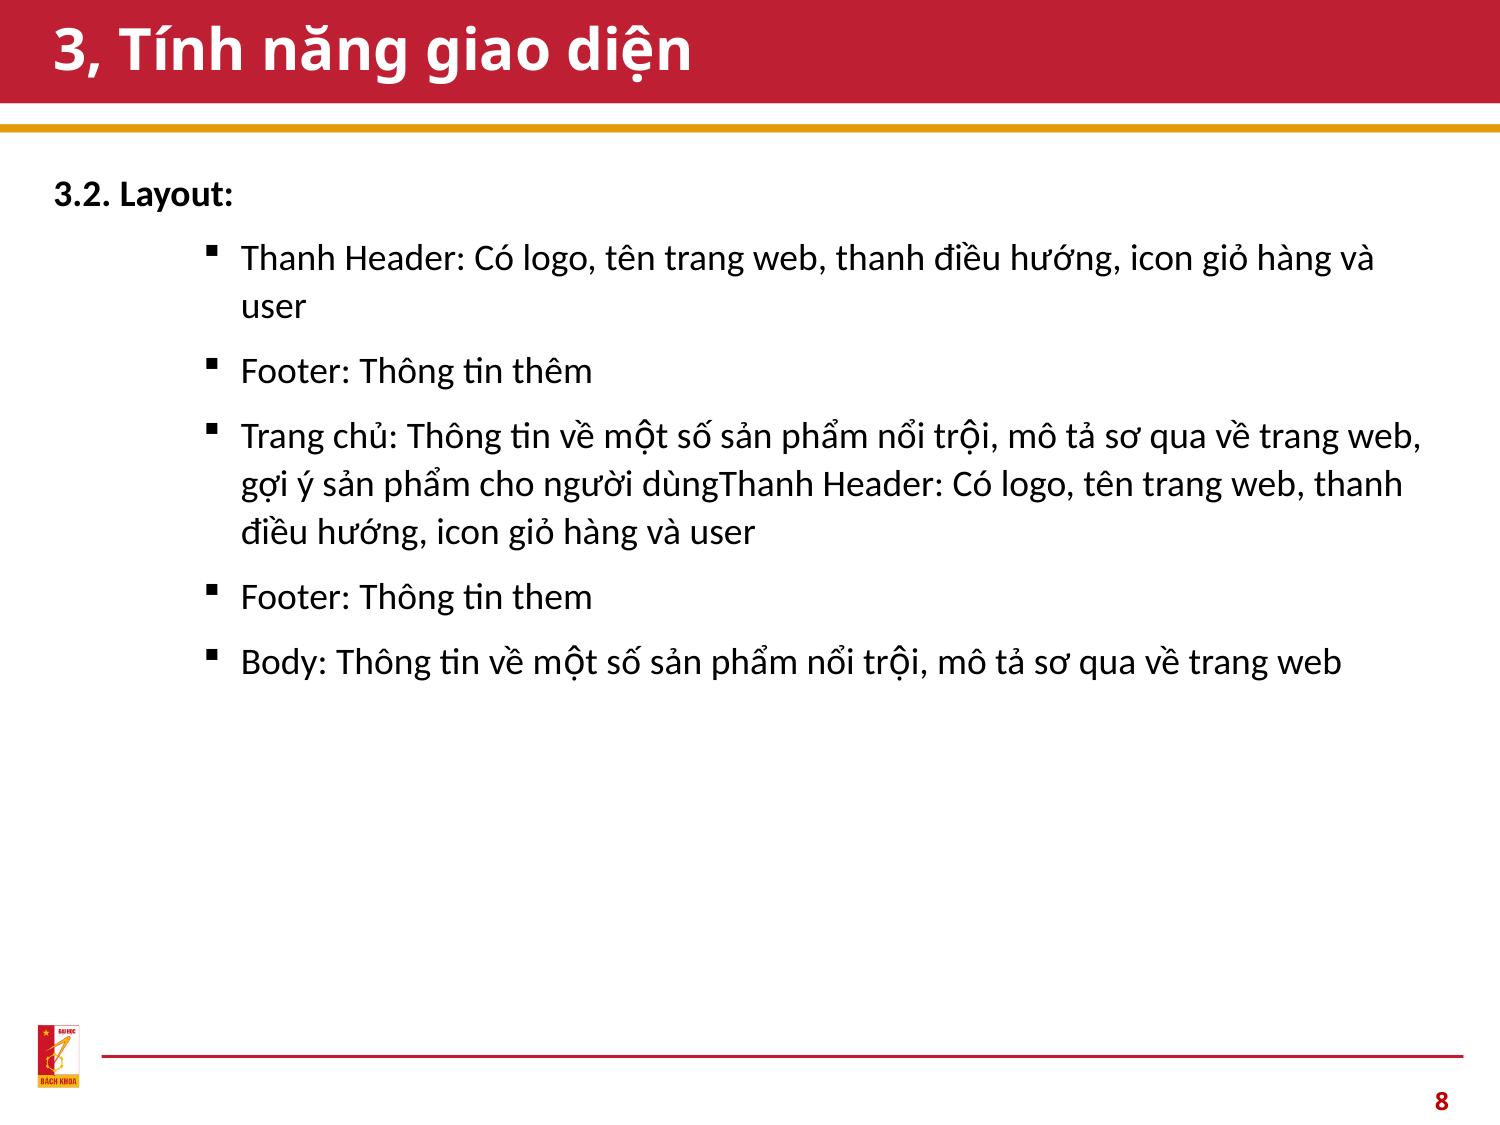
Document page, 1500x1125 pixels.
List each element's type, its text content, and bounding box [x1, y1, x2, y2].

slide_number 8 [1126, 1078, 1464, 1125]
list 3.2. Layout: Thanh Header: Có logo, tên trang web, thanh điều hướng, icon giỏ hàng và user Footer: Thông tin thêm Trang chủ: Thông tin về một số sản phẩm nổi trội, mô tả sơ qua về trang web, gợi ý sản phẩm cho người dùngThanh Header: Có logo, tên trang web, thanh điều hướng, icon giỏ hàng và user Footer: Thông tin them Body: Thông tin về một số sản phẩm nổi trội, mô tả sơ qua về trang web [38, 157, 1462, 1000]
title 3, Tính năng giao diện [38, 12, 1462, 87]
picture [0, 0, 1500, 1125]
